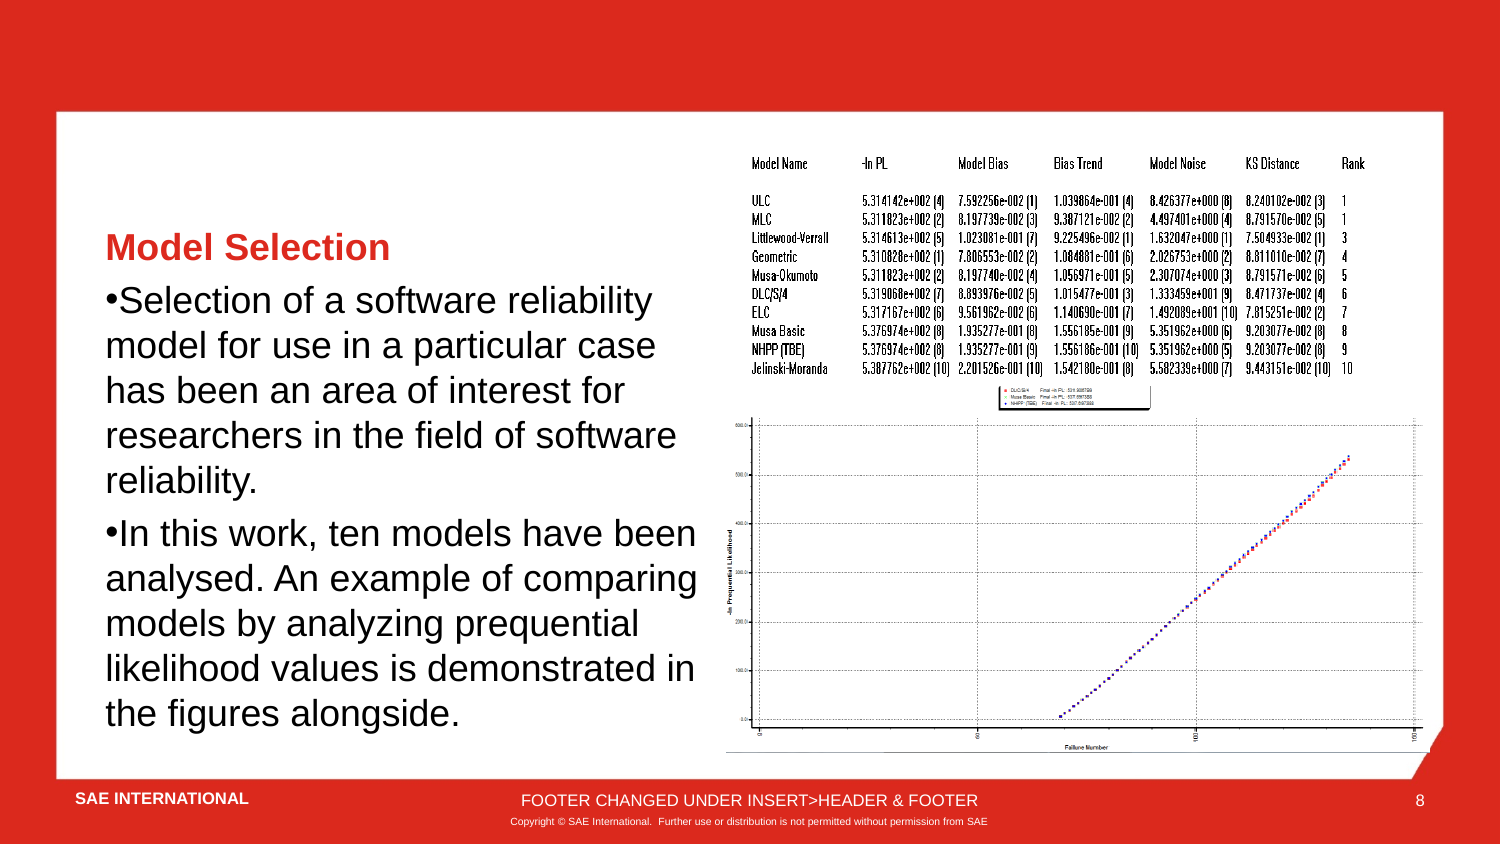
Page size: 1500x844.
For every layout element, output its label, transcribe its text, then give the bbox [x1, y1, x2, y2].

footer FOOTER CHANGED UNDER INSERT>HEADER & FOOTER [718, 788, 988, 810]
picture [0, 0, 1499, 844]
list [749, 152, 1376, 385]
slide_number 8 [1074, 788, 1425, 810]
list Model Selection Selection of a software reliability model for use in a particular case has been an area of interest for researchers in the field of software reliability. In this work, ten models have been analysed. An example of comparing models by analyzing prequential likelihood values is demonstrated in the figures alongside. [105, 222, 718, 823]
